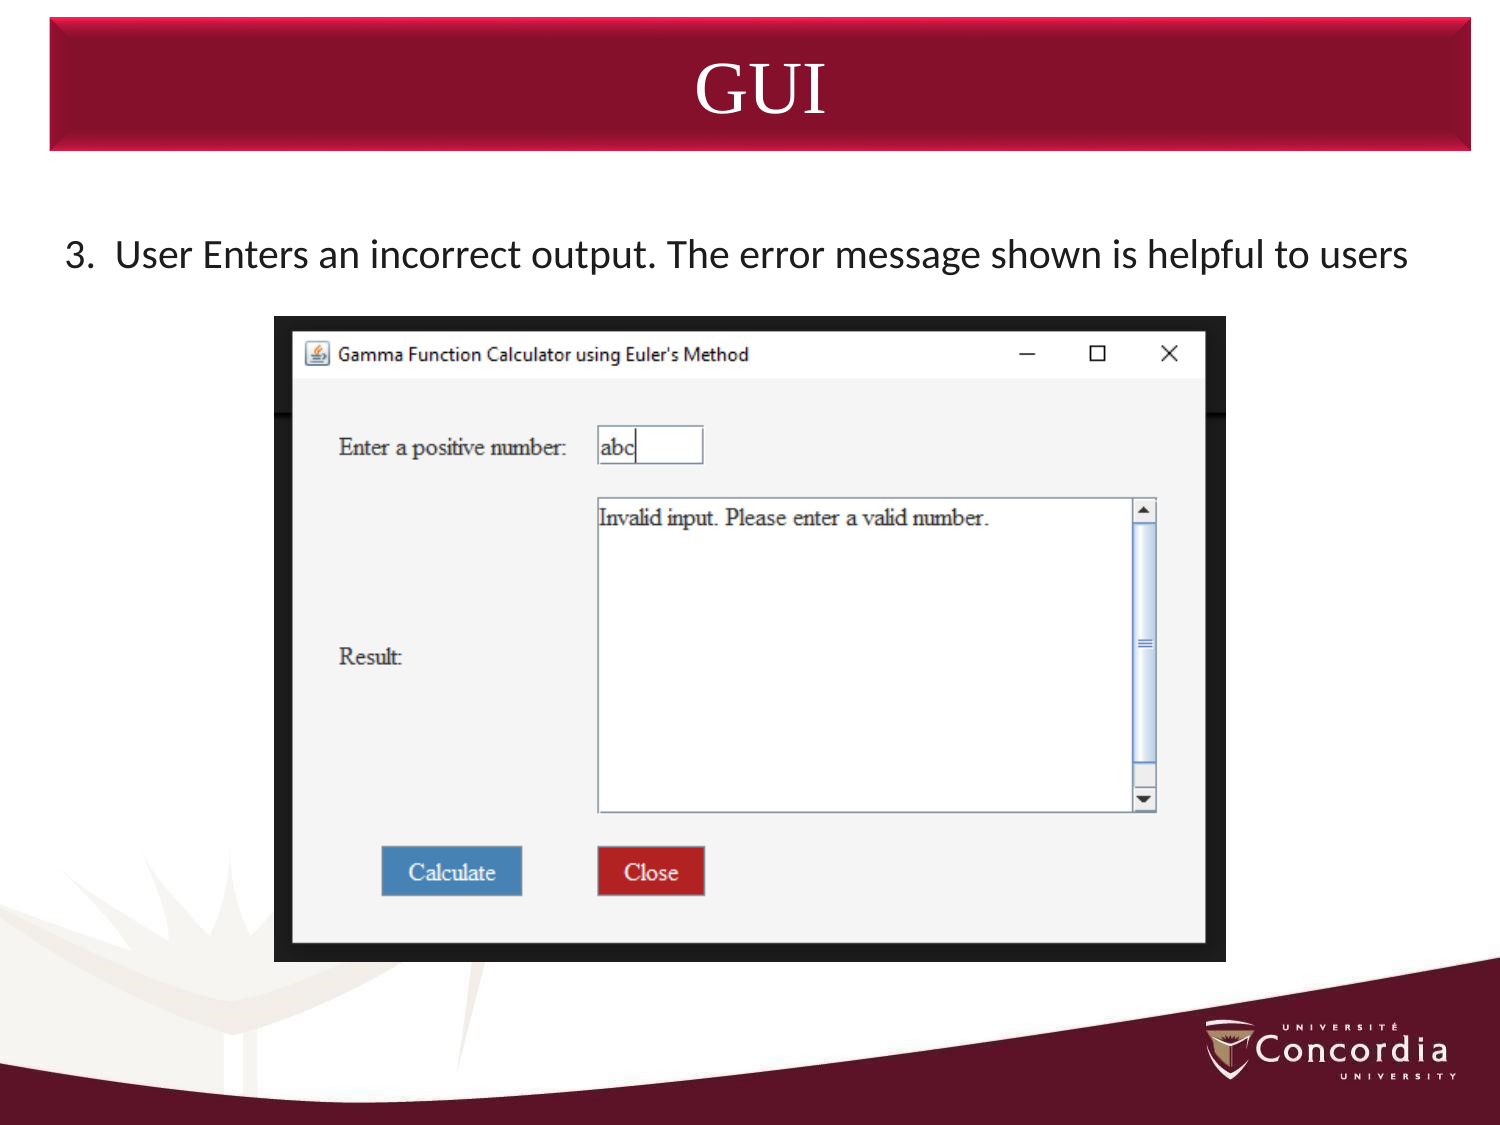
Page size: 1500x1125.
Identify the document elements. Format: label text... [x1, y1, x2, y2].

text_box GUI [96, 38, 1424, 130]
text_box 3. User Enters an incorrect output. The error message shown is helpful to users [49, 219, 1471, 334]
picture [0, 0, 1500, 1125]
text_box [49, 17, 1471, 151]
